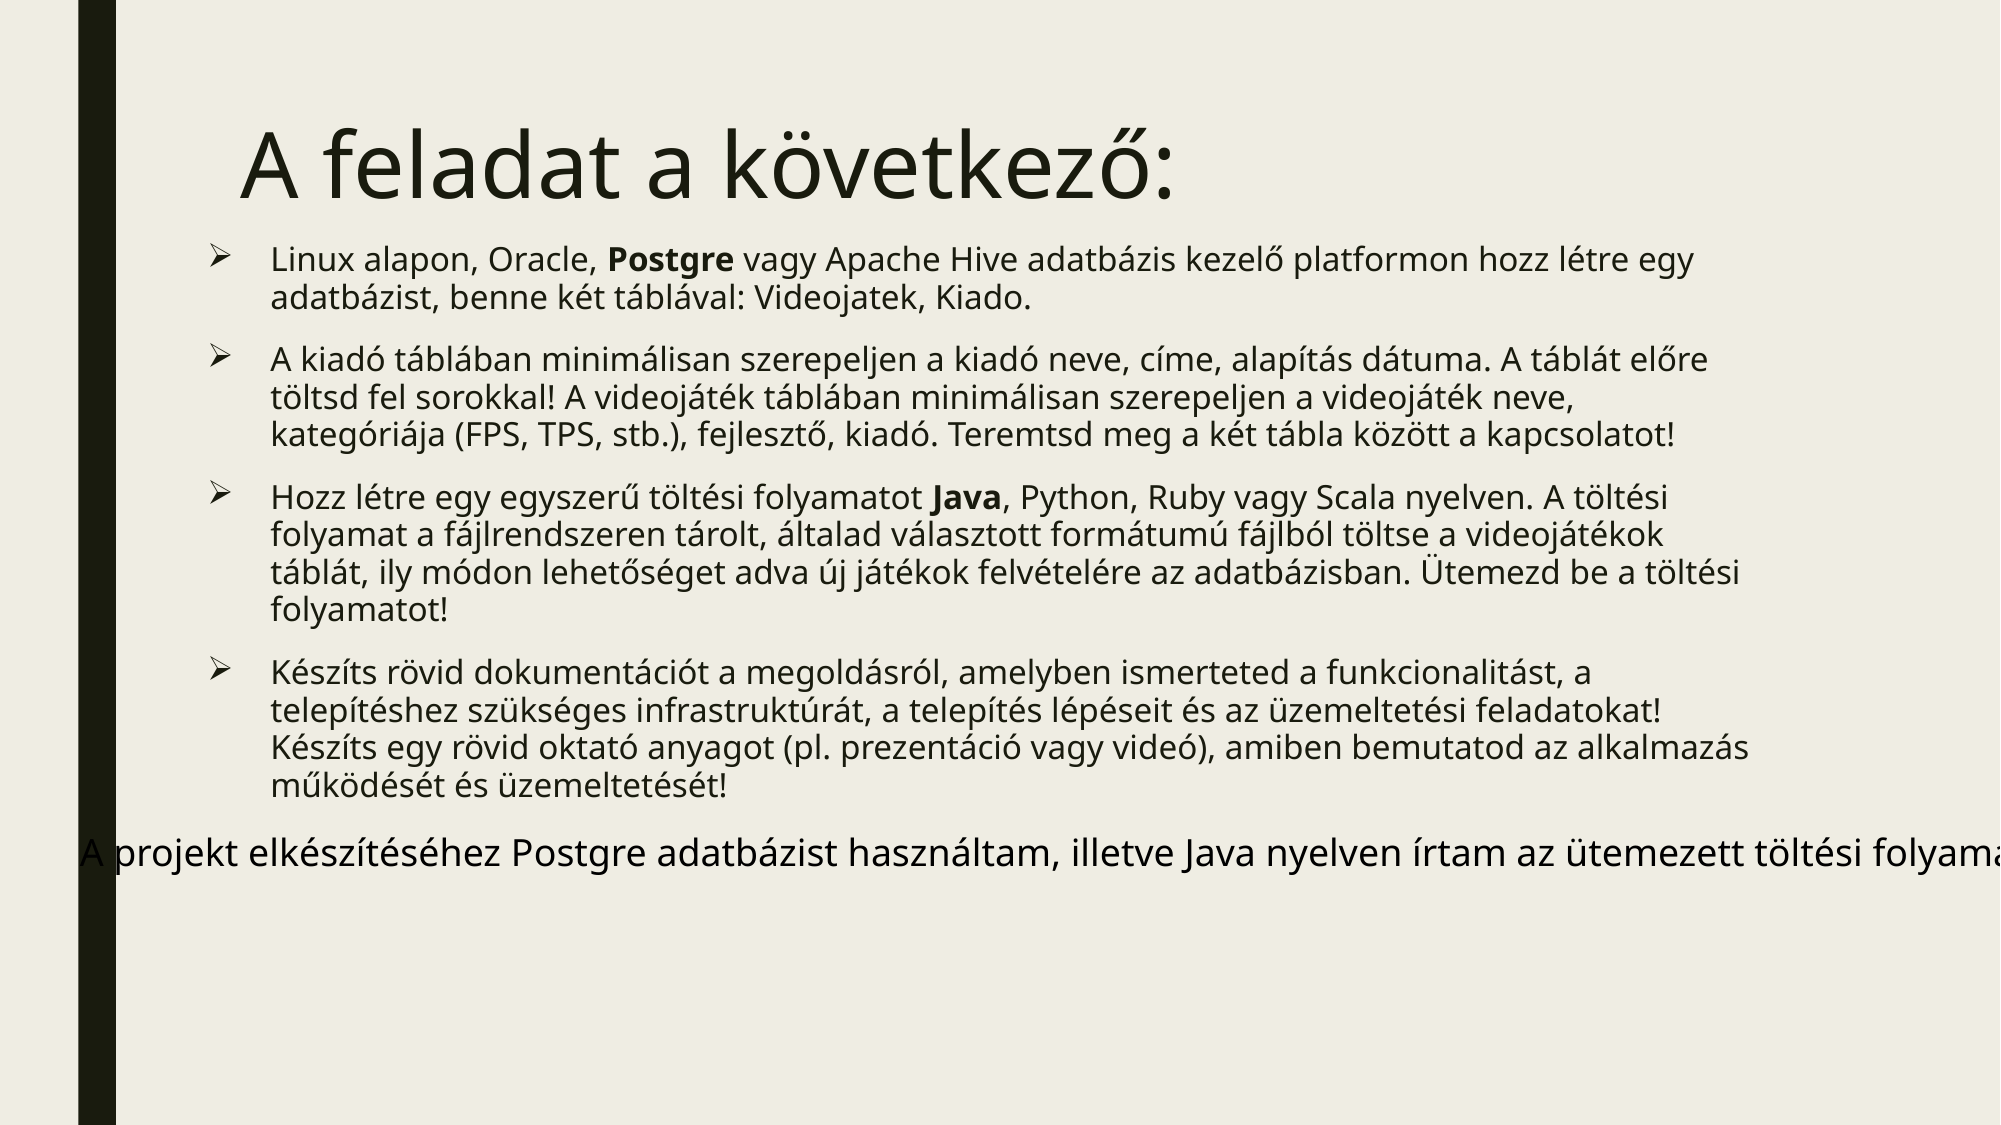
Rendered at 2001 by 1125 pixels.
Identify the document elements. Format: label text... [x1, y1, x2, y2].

text_box A projekt elkészítéséhez Postgre adatbázist használtam, illetve Java nyelven írtam az ütemezett töltési folyamatot [65, 821, 2000, 882]
list Linux alapon, Oracle, Postgre vagy Apache Hive adatbázis kezelő platformon hozz létre egy adatbázist, benne két táblával: Videojatek, Kiado. A kiadó táblában minimálisan szerepeljen a kiadó neve, címe, alapítás dátuma. A táblát előre töltsd fel sorokkal! A videojáték táblában minimálisan szerepeljen a videojáték neve, kategóriája (FPS, TPS, stb.), fejlesztő, kiadó. Teremtsd meg a két tábla között a kapcsolatot! Hozz létre egy egyszerű töltési folyamatot Java, Python, Ruby vagy Scala nyelven. A töltési folyamat a fájlrendszeren tárolt, általad választott formátumú fájlból töltse a videojátékok táblát, ily módon lehetőséget adva új játékok felvételére az adatbázisban. Ütemezd be a töltési folyamatot! Készíts rövid dokumentációt a megoldásról, amelyben ismerteted a funkcionalitást, a telepítéshez szükséges infrastruktúrát, a telepítés lépéseit és az üzemeltetési feladatokat! Készíts egy rövid oktató anyagot (pl. prezentáció vagy videó), amiben bemutatod az alkalmazás működését és üzemeltetését! [192, 234, 1768, 761]
title A feladat a következő: [225, 112, 1800, 357]
